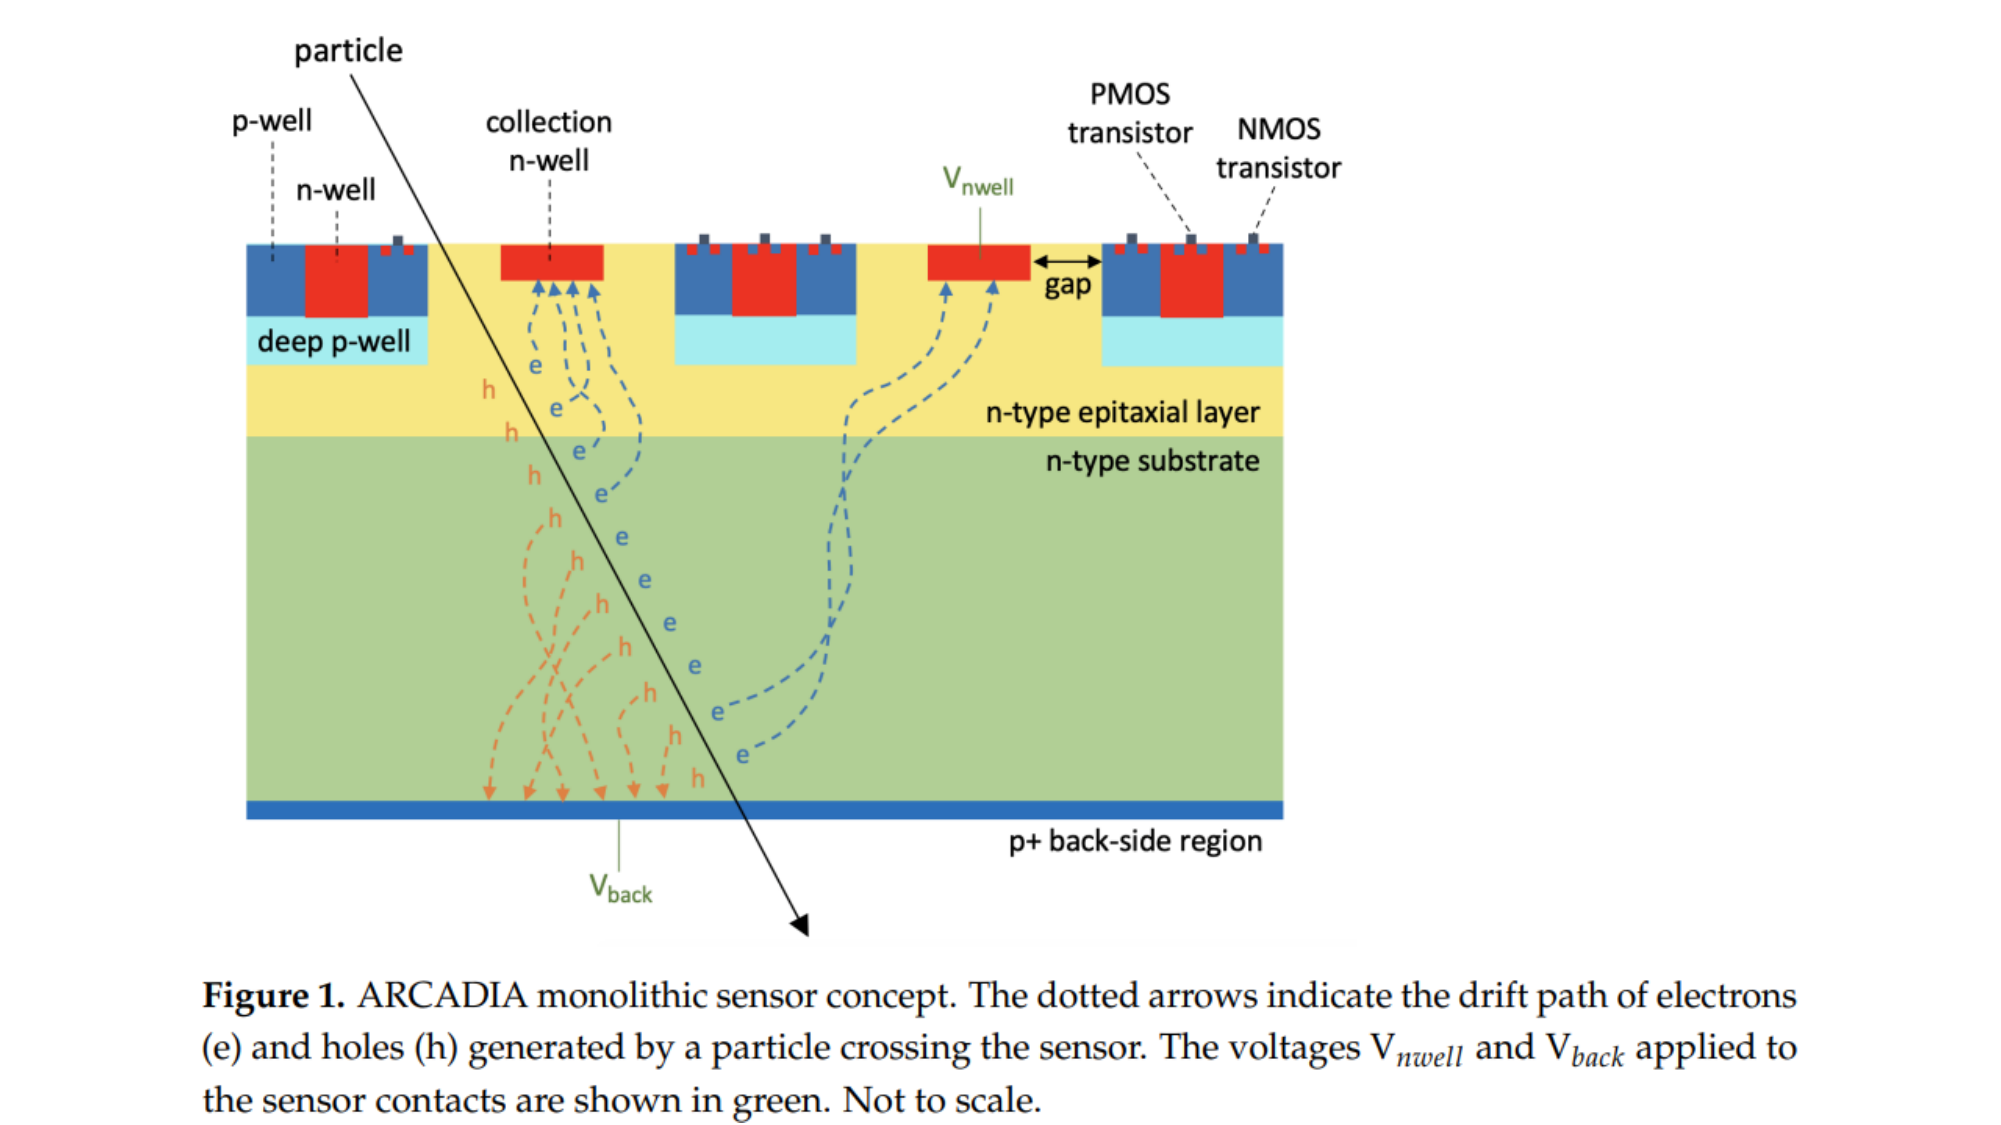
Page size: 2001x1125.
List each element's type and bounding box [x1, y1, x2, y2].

picture [151, 2, 1849, 1123]
